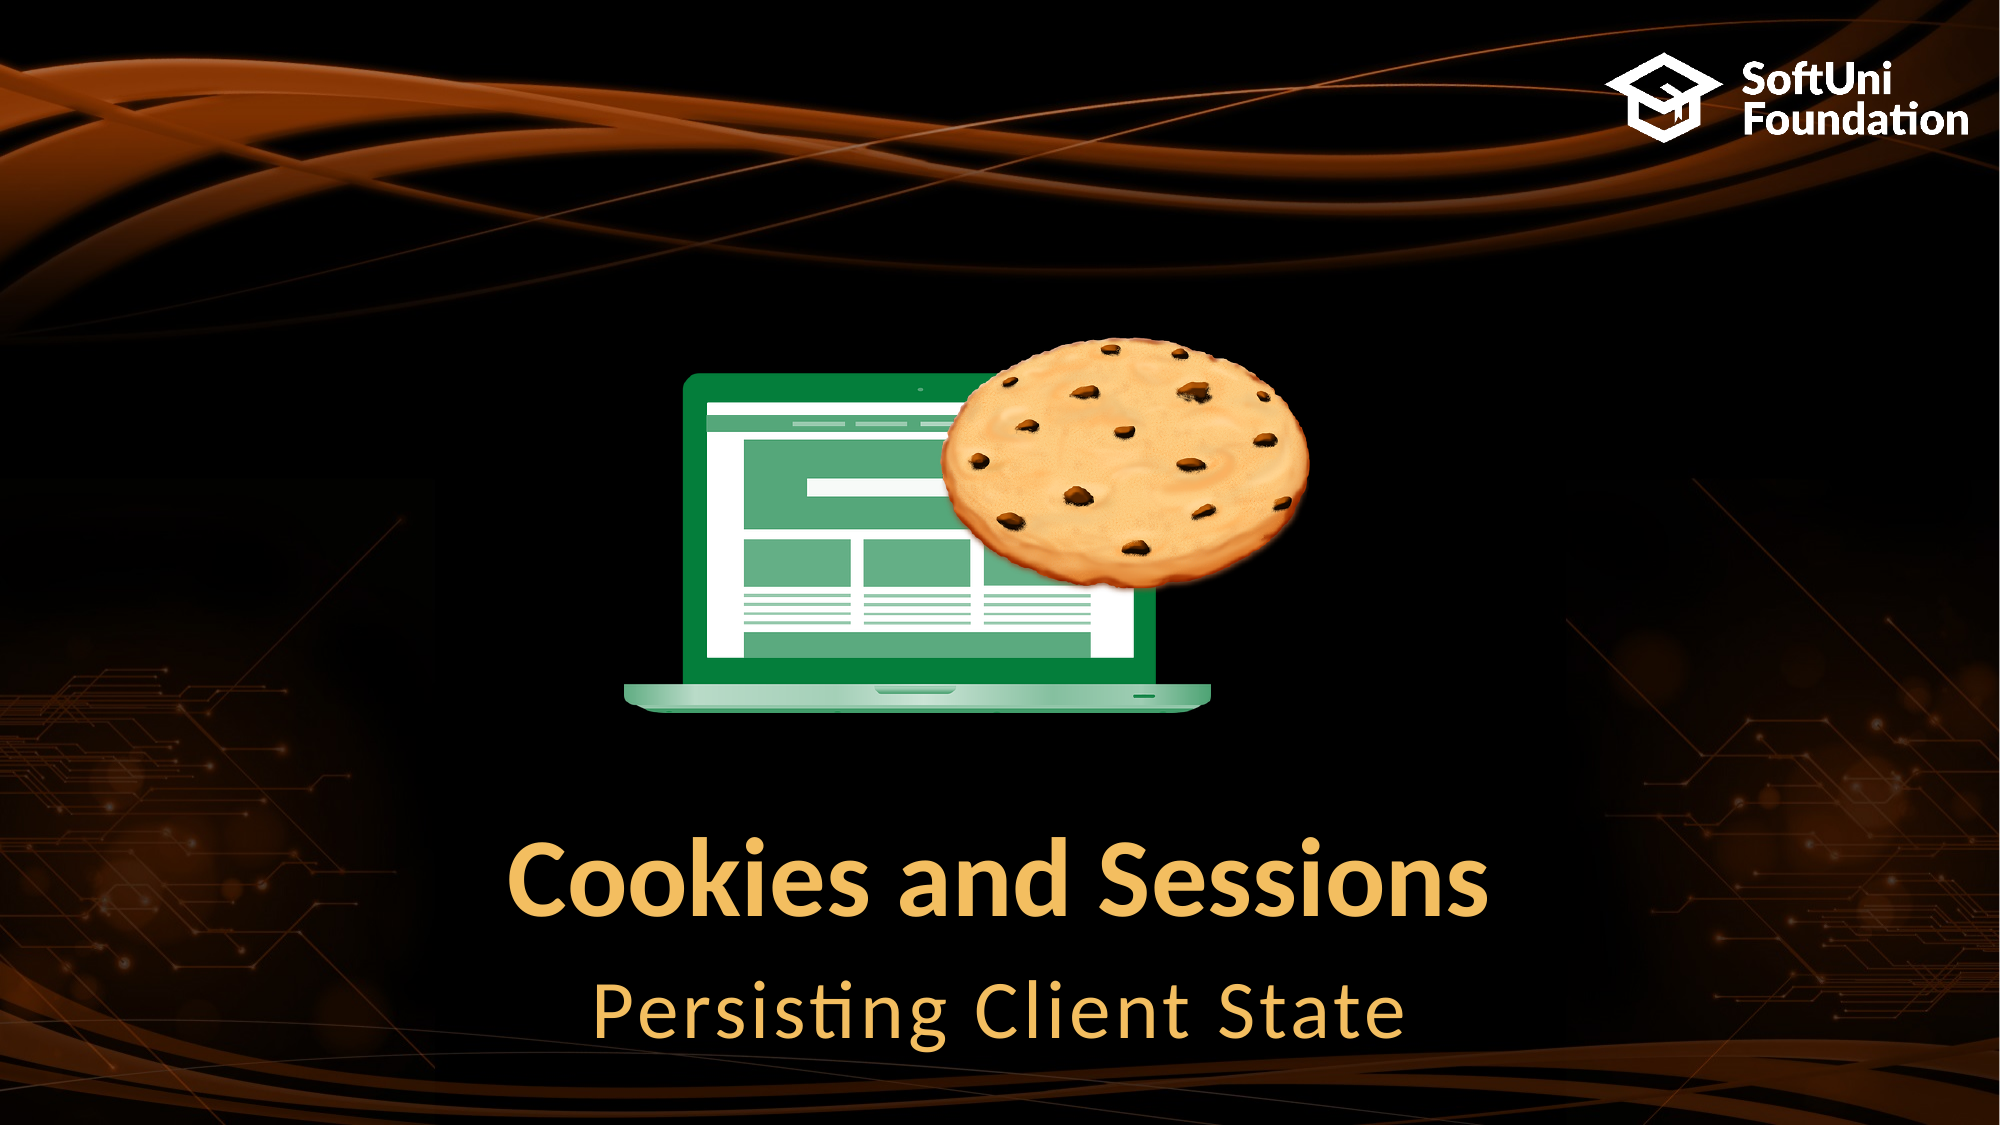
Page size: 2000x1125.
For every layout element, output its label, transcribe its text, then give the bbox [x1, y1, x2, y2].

picture [0, 0, 2000, 1125]
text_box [624, 283, 1375, 713]
list Persisting Client State [149, 944, 1850, 1062]
title Cookies and Sessions [149, 812, 1850, 944]
